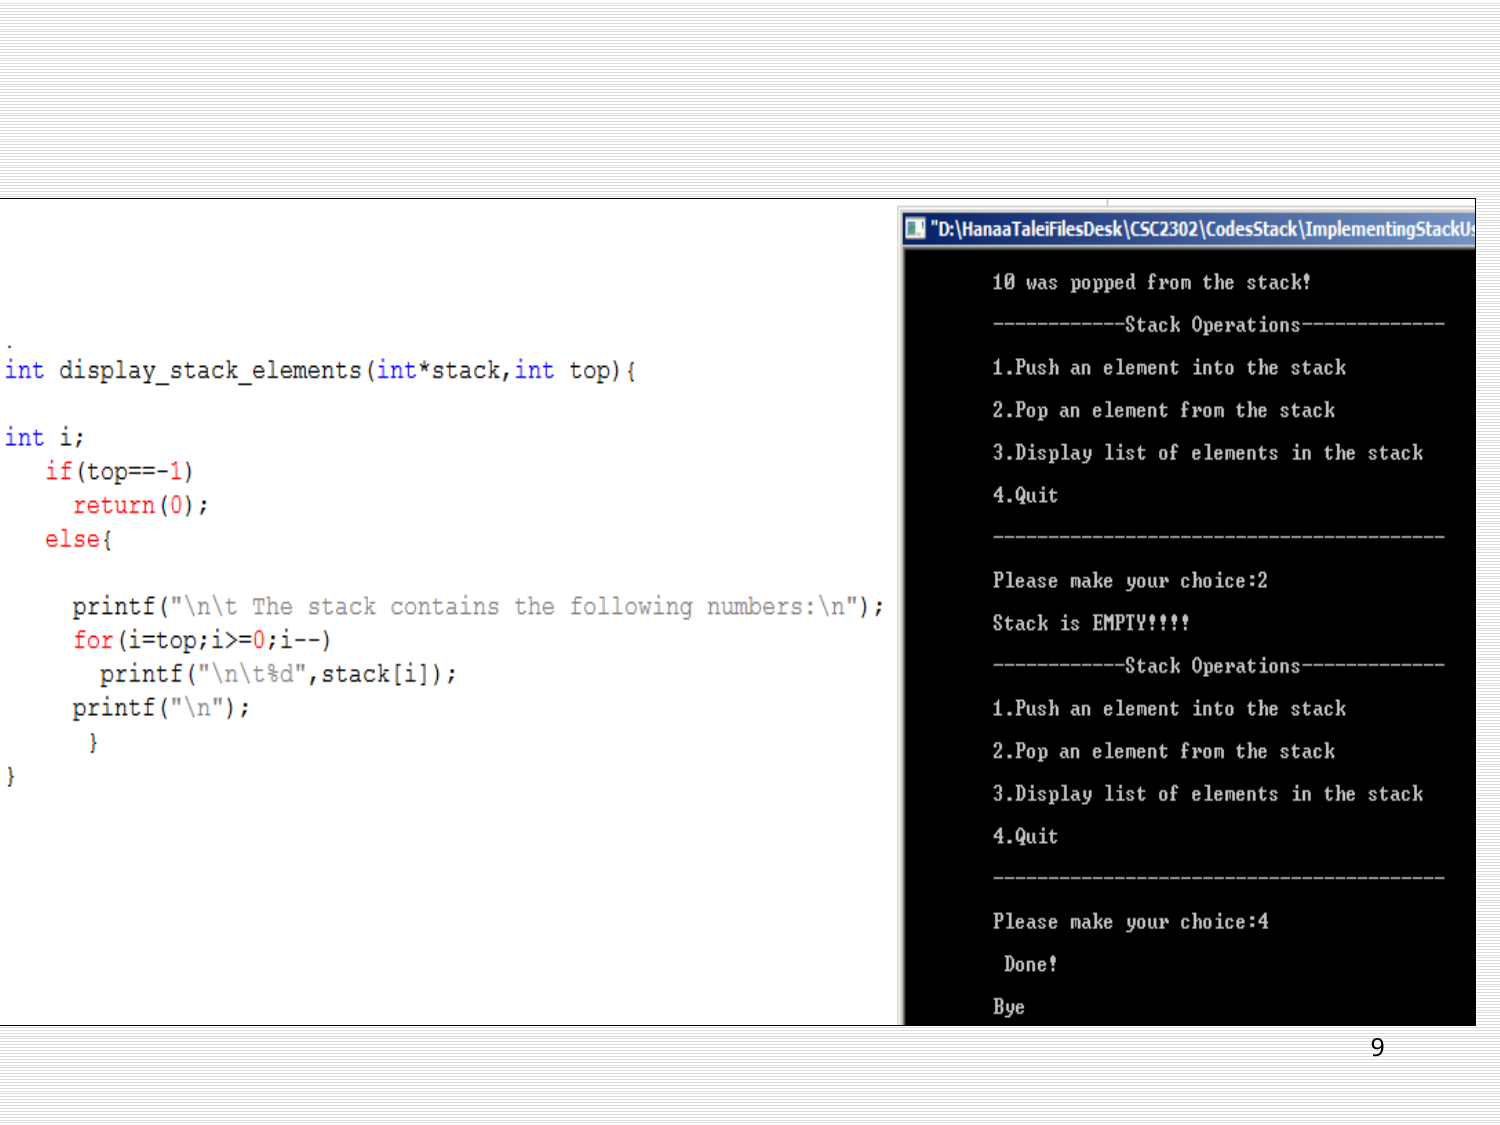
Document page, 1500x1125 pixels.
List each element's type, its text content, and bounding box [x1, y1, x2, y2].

picture [0, 198, 1476, 1026]
slide_number 9 [1074, 1034, 1401, 1103]
